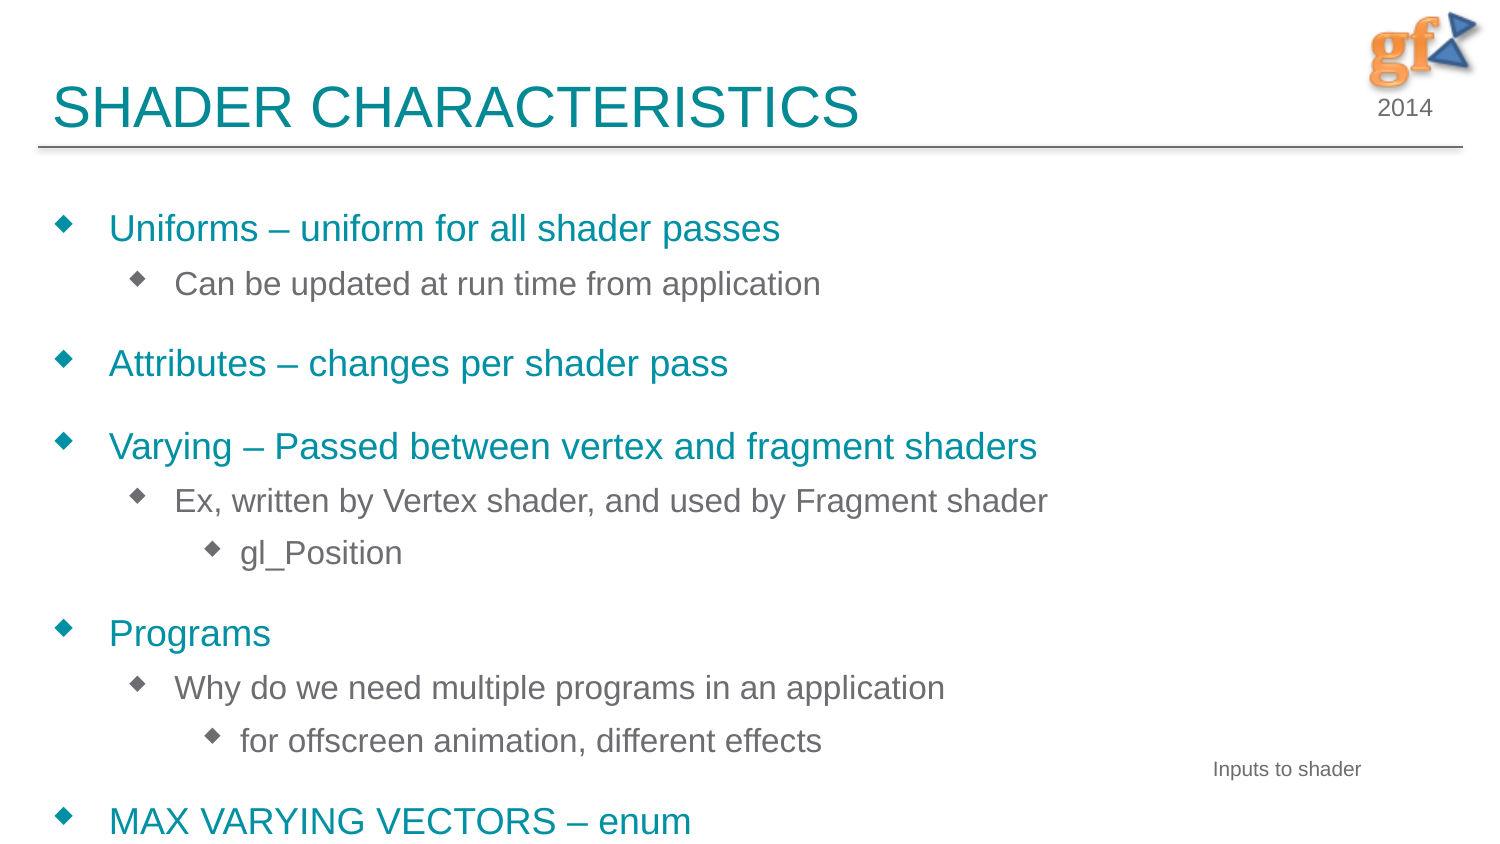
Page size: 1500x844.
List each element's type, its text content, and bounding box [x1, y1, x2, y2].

picture [1362, 9, 1488, 99]
list Uniforms – uniform for all shader passes Can be updated at run time from application Attributes – changes per shader pass Varying – Passed between vertex and fragment shaders Ex, written by Vertex shader, and used by Fragment shader gl_Position Programs Why do we need multiple programs in an application for offscreen animation, different effects MAX VARYING VECTORS – enum [37, 196, 1463, 772]
title Shader characteristics [37, 9, 1300, 147]
text_box Inputs to shader [1198, 747, 1377, 788]
